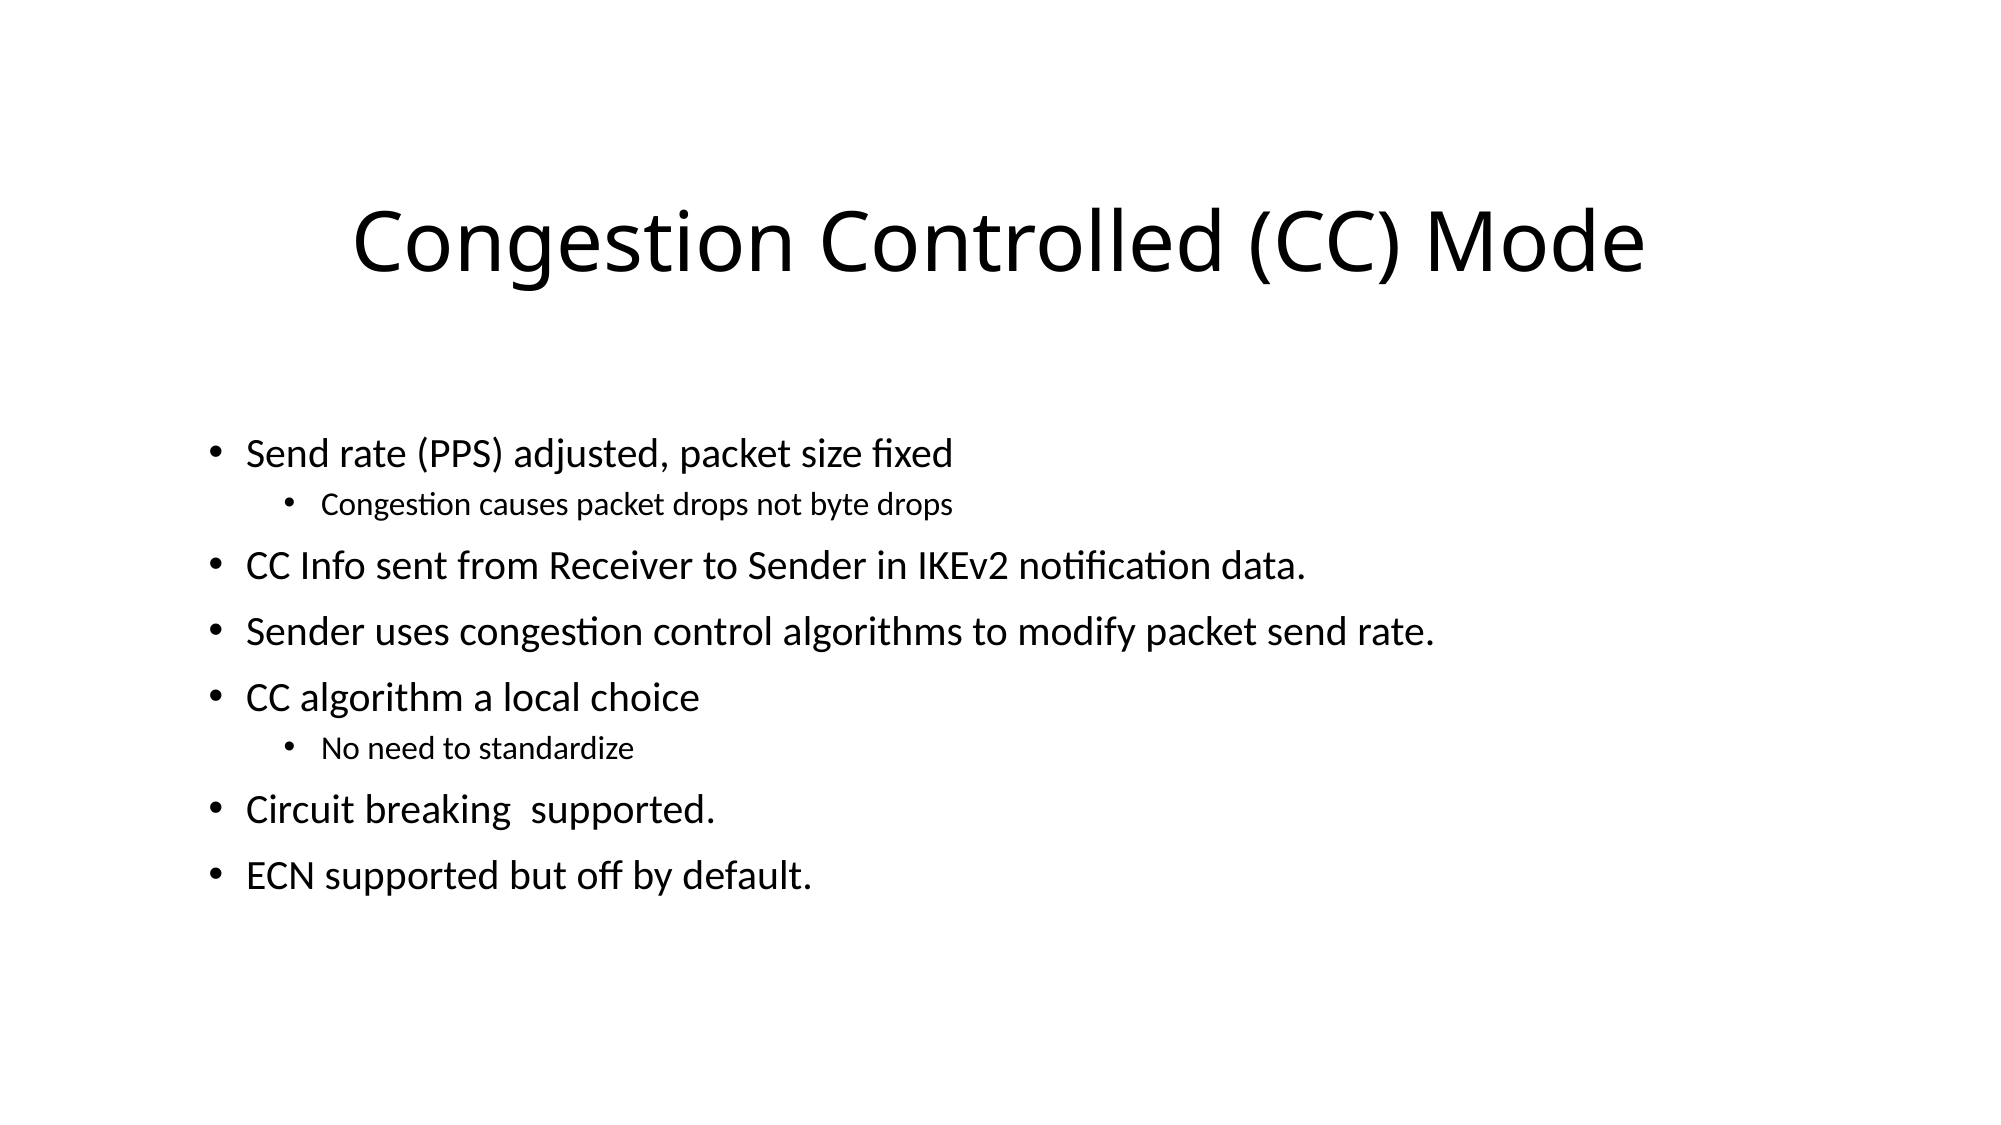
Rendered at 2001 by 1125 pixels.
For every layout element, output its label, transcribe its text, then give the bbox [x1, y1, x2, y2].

list Send rate (PPS) adjusted, packet size fixed Congestion causes packet drops not byte drops CC Info sent from Receiver to Sender in IKEv2 notification data. Sender uses congestion control algorithms to modify packet send rate. CC algorithm a local choice No need to standardize Circuit breaking supported. ECN supported but off by default. [193, 423, 1807, 1040]
title Congestion Controlled (CC) Mode [193, 135, 1807, 353]
